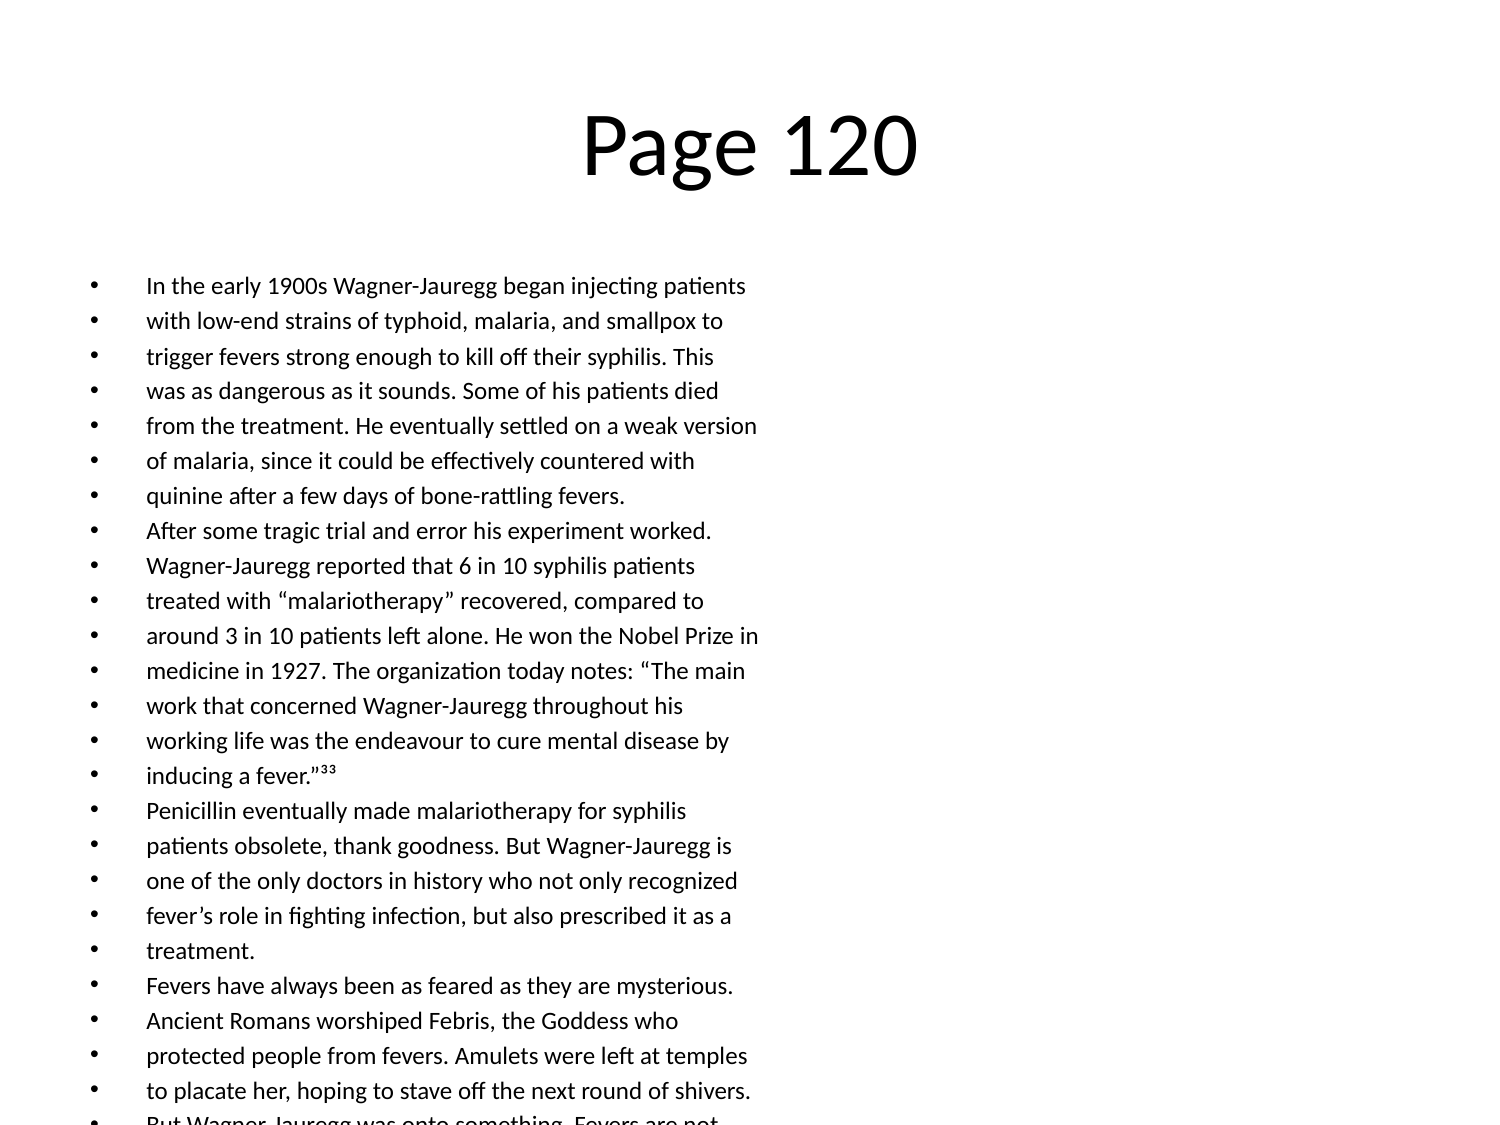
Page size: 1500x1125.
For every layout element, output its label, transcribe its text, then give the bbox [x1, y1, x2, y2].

list In the early 1900s Wagner-Jauregg began injecting patients with low-end strains of typhoid, malaria, and smallpox to trigger fevers strong enough to kill oﬀ their syphilis. This was as dangerous as it sounds. Some of his patients died from the treatment. He eventually settled on a weak version of malaria, since it could be eﬀectively countered with quinine after a few days of bone-rattling fevers. After some tragic trial and error his experiment worked. Wagner-Jauregg reported that 6 in 10 syphilis patients treated with “malariotherapy” recovered, compared to around 3 in 10 patients left alone. He won the Nobel Prize in medicine in 1927. The organization today notes: “The main work that concerned Wagner-Jauregg throughout his working life was the endeavour to cure mental disease by inducing a fever.”³³ Penicillin eventually made malariotherapy for syphilis patients obsolete, thank goodness. But Wagner-Jauregg is one of the only doctors in history who not only recognized fever’s role in ﬁghting infection, but also prescribed it as a treatment. Fevers have always been as feared as they are mysterious. Ancient Romans worshiped Febris, the Goddess who protected people from fevers. Amulets were left at temples to placate her, hoping to stave oﬀ the next round of shivers. But Wagner-Jauregg was onto something. Fevers are not accidental nuisances. They do play a role in the body’s road to recovery. We now have better, more scientiﬁc evidence of fever’s usefulness in ﬁghting infection. A one-degree increase in body temperature has been shown to slow the replication rate of some viruses by a factor of 200. “Numerous investigators have identiﬁed a better outcome among patients who displayed fever,” one NIH paper [75, 262, 1425, 1005]
title Page 120 [75, 45, 1425, 233]
